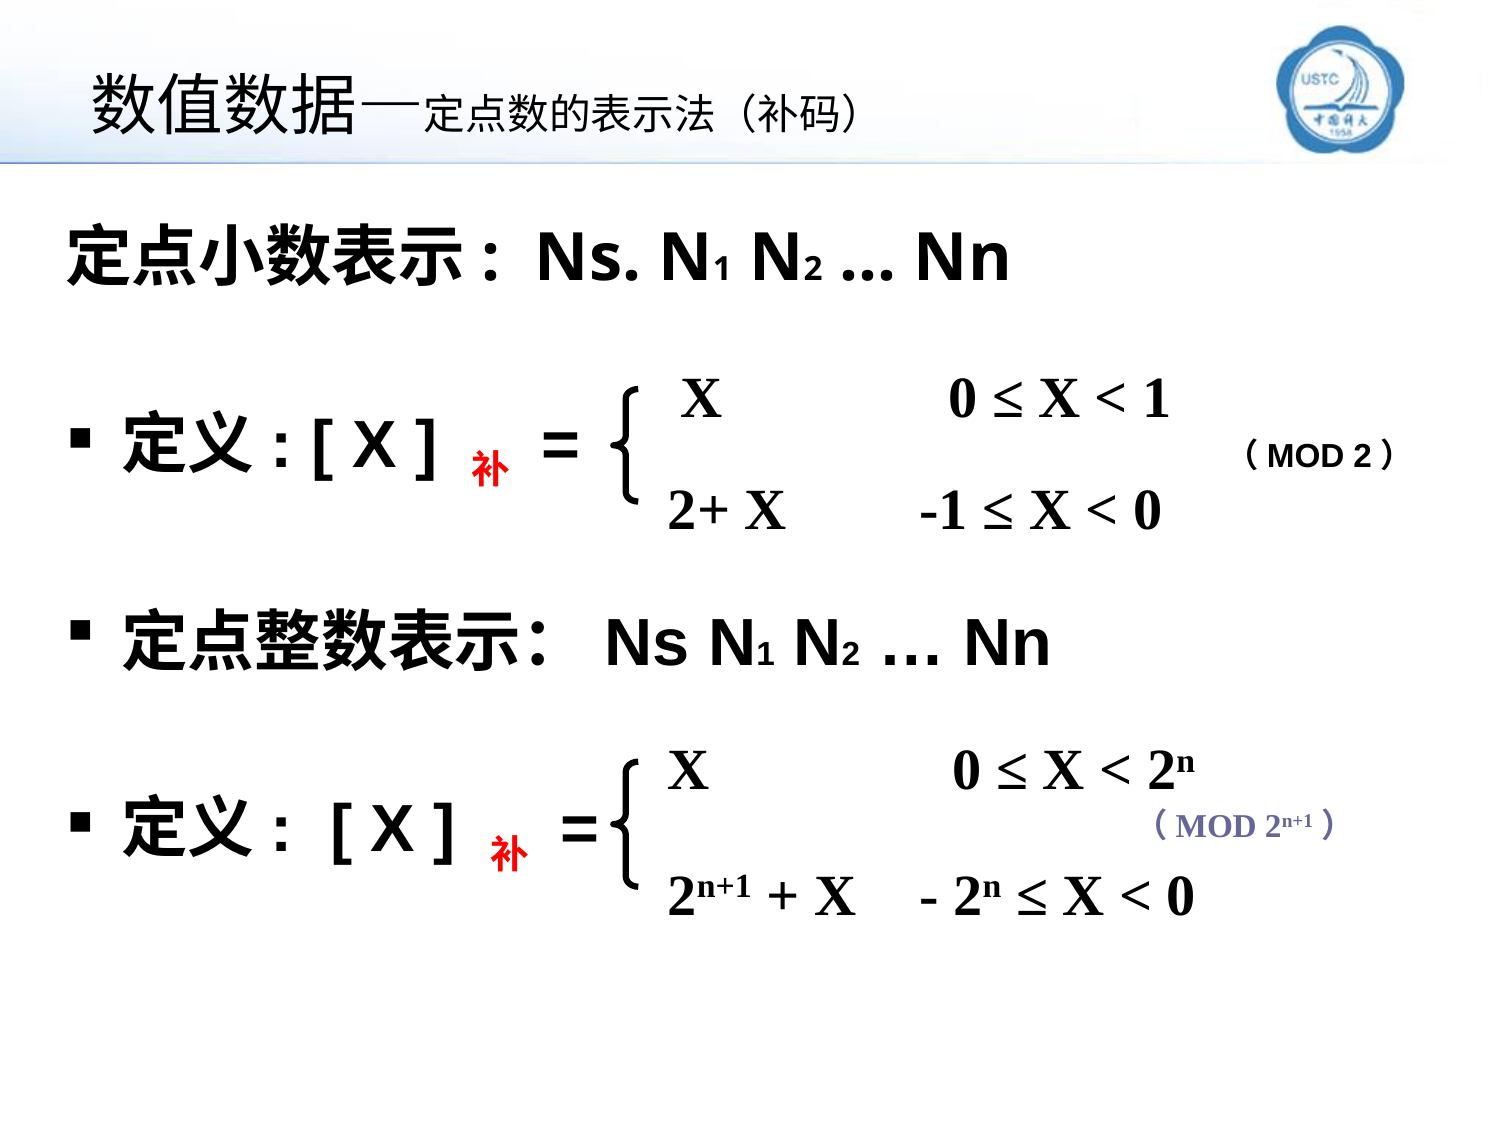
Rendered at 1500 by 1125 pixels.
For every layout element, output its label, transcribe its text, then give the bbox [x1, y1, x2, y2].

picture [0, 0, 1500, 164]
text_box 0 ≤ X < 2n [937, 724, 1211, 809]
text_box 0 ≤ X < 1 [933, 351, 1187, 437]
title 数值数据—定点数的表示法（补码） [75, 45, 1425, 161]
text_box - 2n ≤ X < 0 [875, 849, 1301, 934]
text_box 2n+1 + X [638, 849, 875, 934]
text_box [613, 388, 639, 502]
text_box [613, 761, 639, 887]
text_box 2+ X [638, 464, 802, 549]
list 定点小数表示: Ns. N1 N2 … Nn 定义: [ X ] 补 = （MOD 2） 定点整数表示：Ns N1 N2 … Nn 定义: [ X ] 补 = [50, 206, 1463, 882]
text_box X [651, 351, 738, 437]
text_box （MOD 2n+1） [1113, 786, 1376, 862]
text_box X [638, 724, 725, 809]
text_box -1 ≤ X < 0 [875, 464, 1251, 549]
